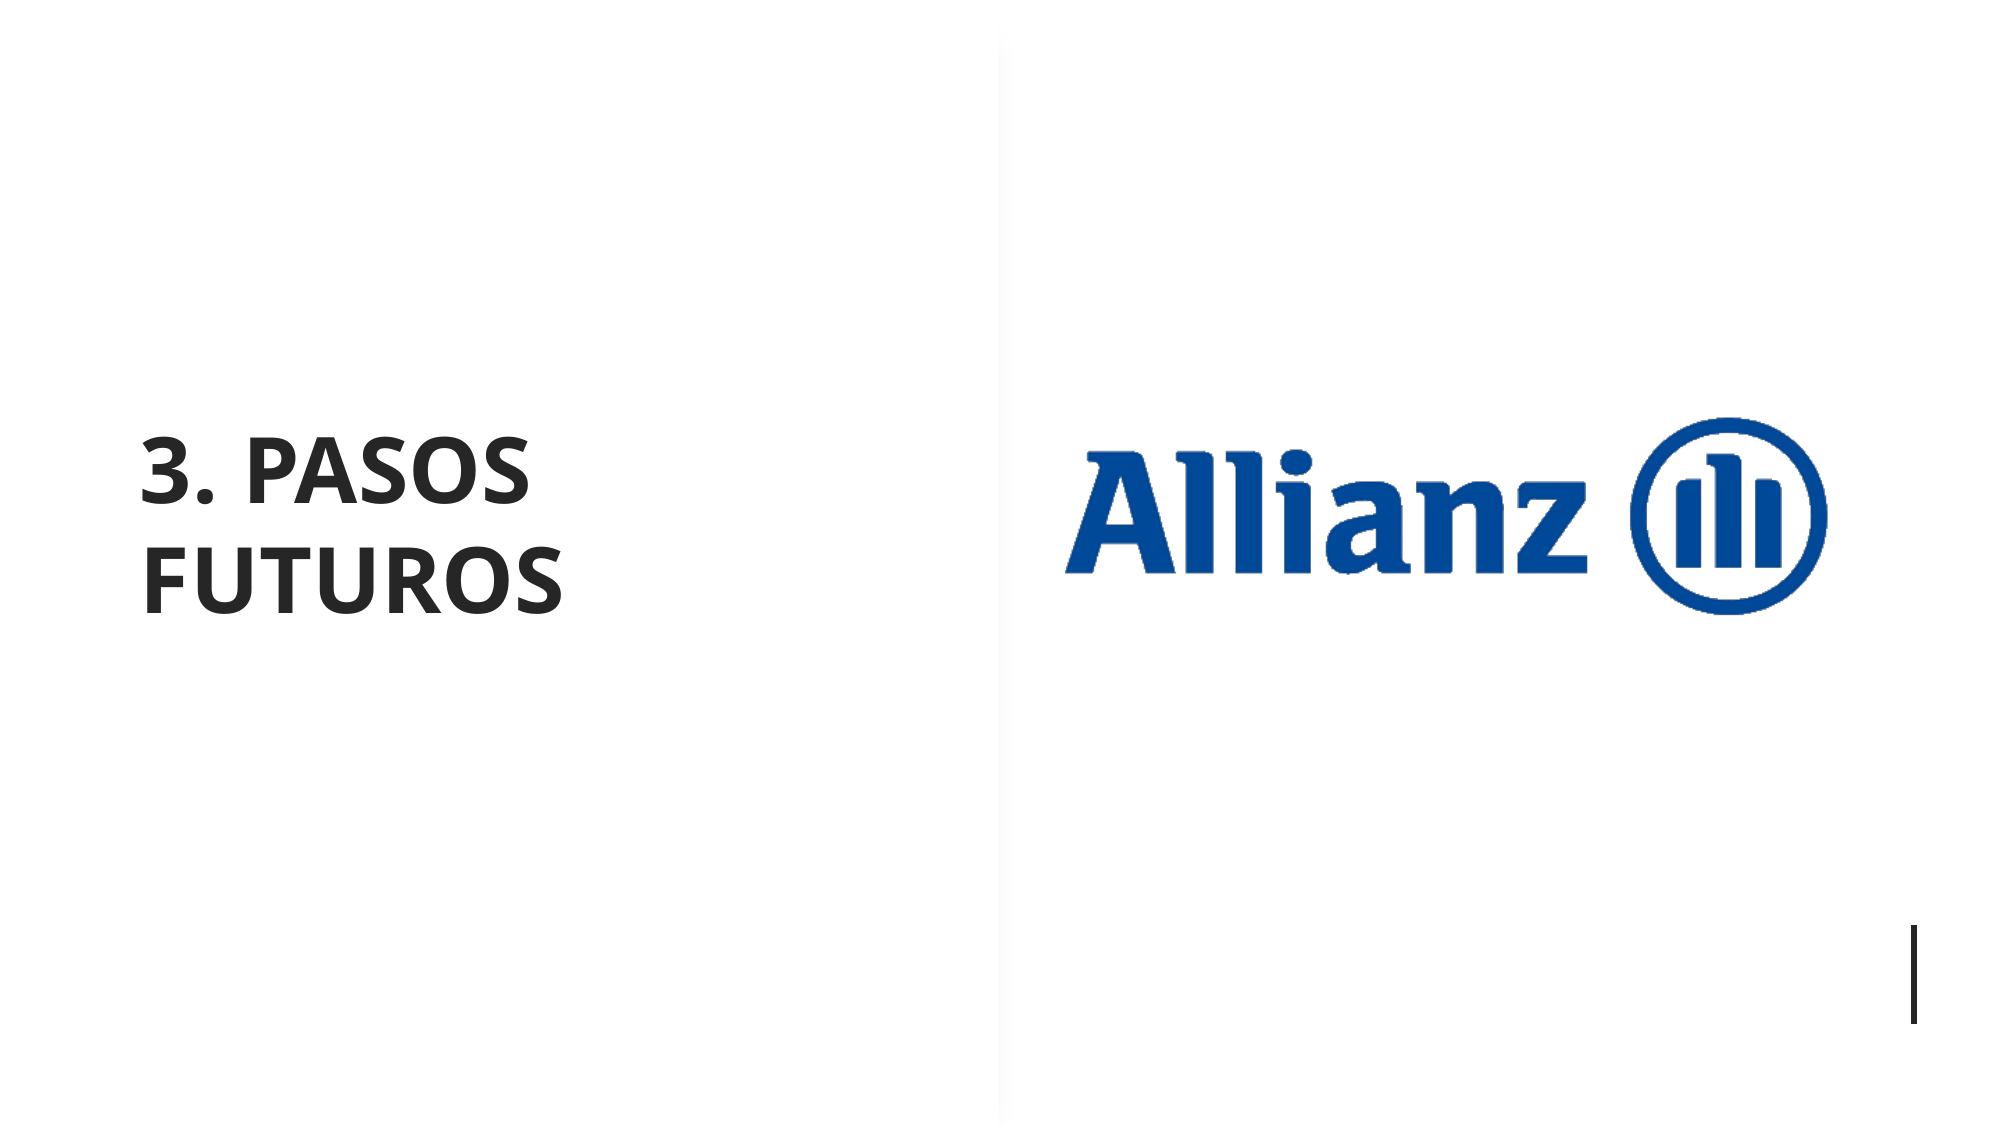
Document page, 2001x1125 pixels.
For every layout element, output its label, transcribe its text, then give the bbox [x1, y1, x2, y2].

picture [1065, 147, 1829, 911]
text_box 3. PASOS FUTUROS [124, 252, 956, 640]
